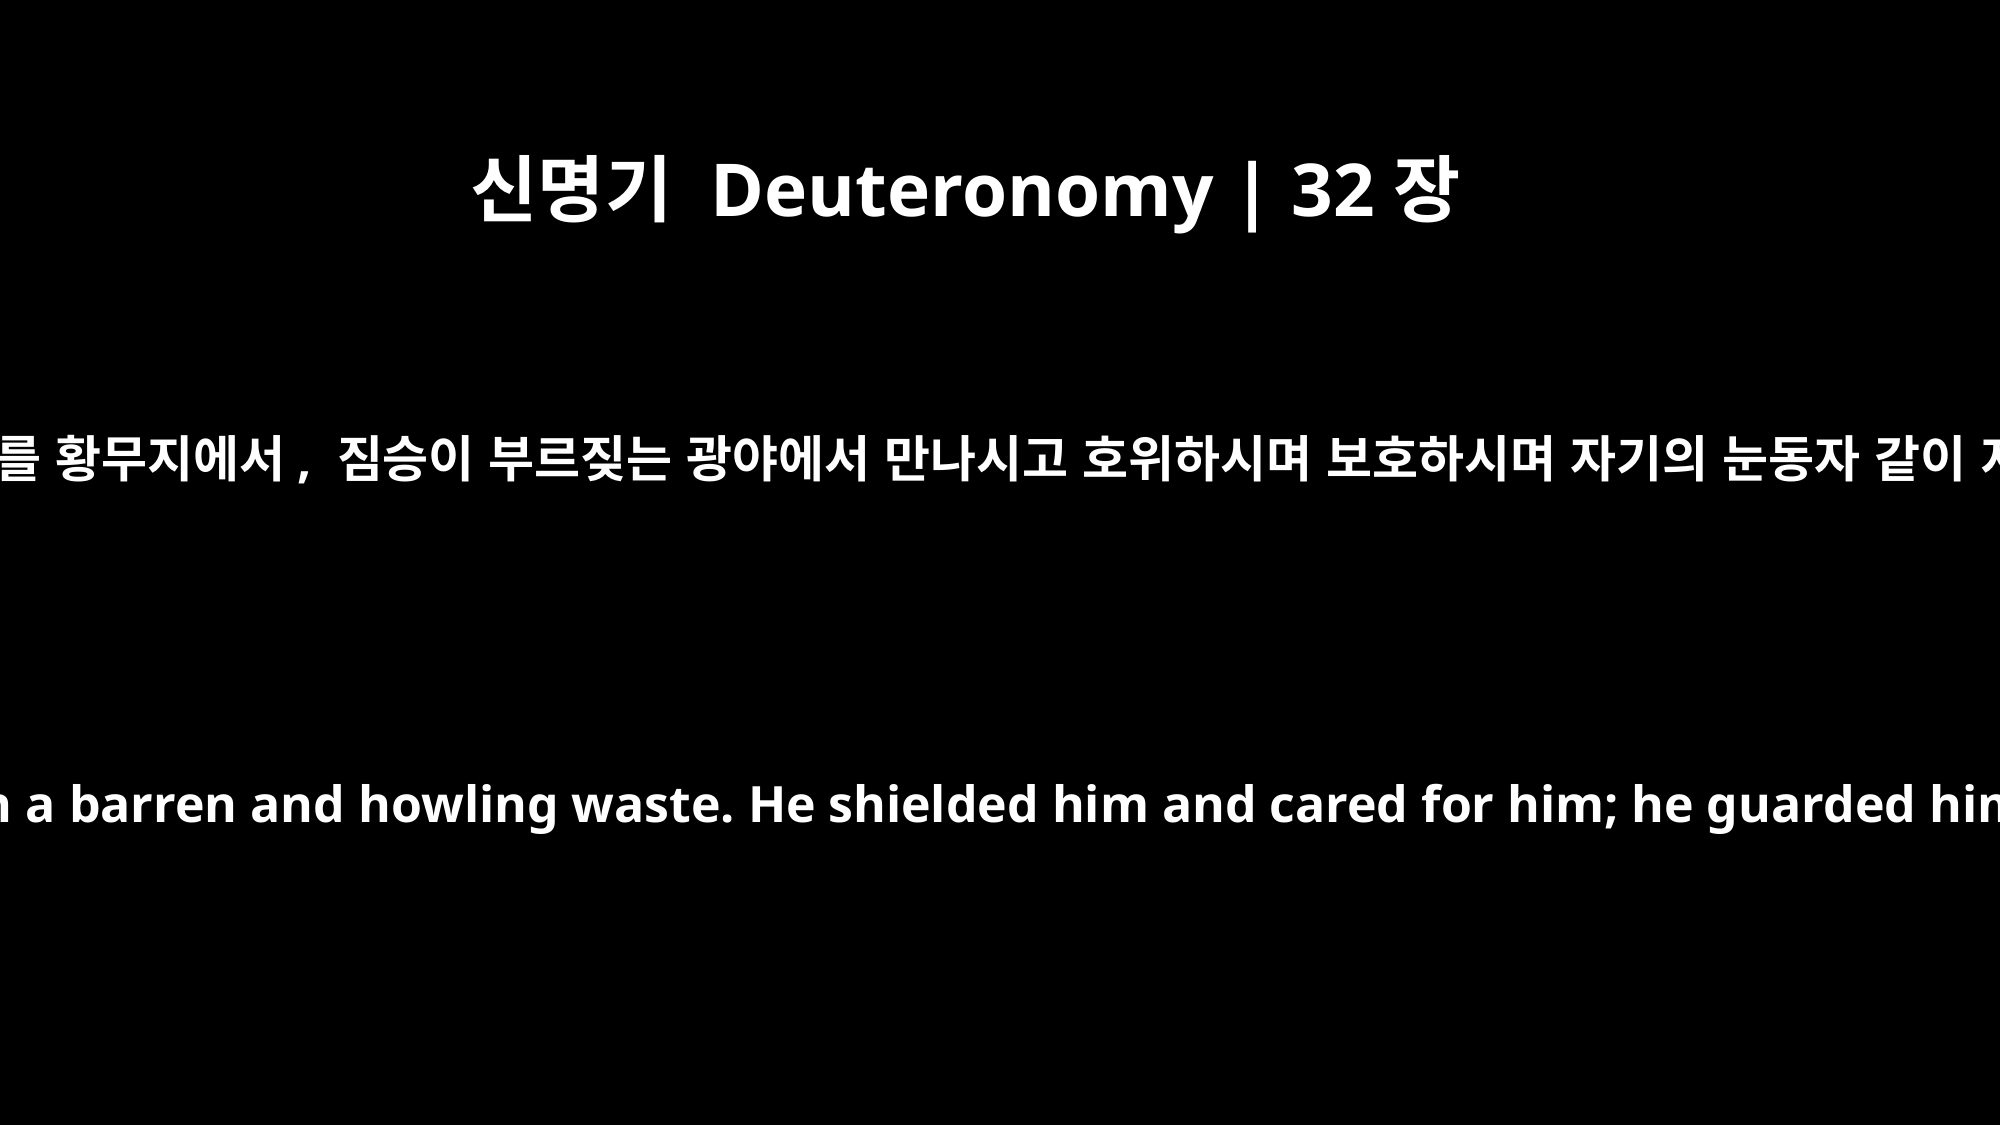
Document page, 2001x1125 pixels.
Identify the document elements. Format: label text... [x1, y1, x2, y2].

text_box 신명기 Deuteronomy | 32장 [456, 136, 1476, 239]
text_box 10 여호와께서 그를 황무지에서, 짐승이 부르짖는 광야에서 만나시고 호위하시며 보호하시며 자기의 눈동자 같이 지키셨도다 [0, 359, 2000, 495]
text_box In a desert land he found him, in a barren and howling waste. He shielded him and cared for him; he guarded him as the apple of his eye, [0, 764, 2000, 840]
